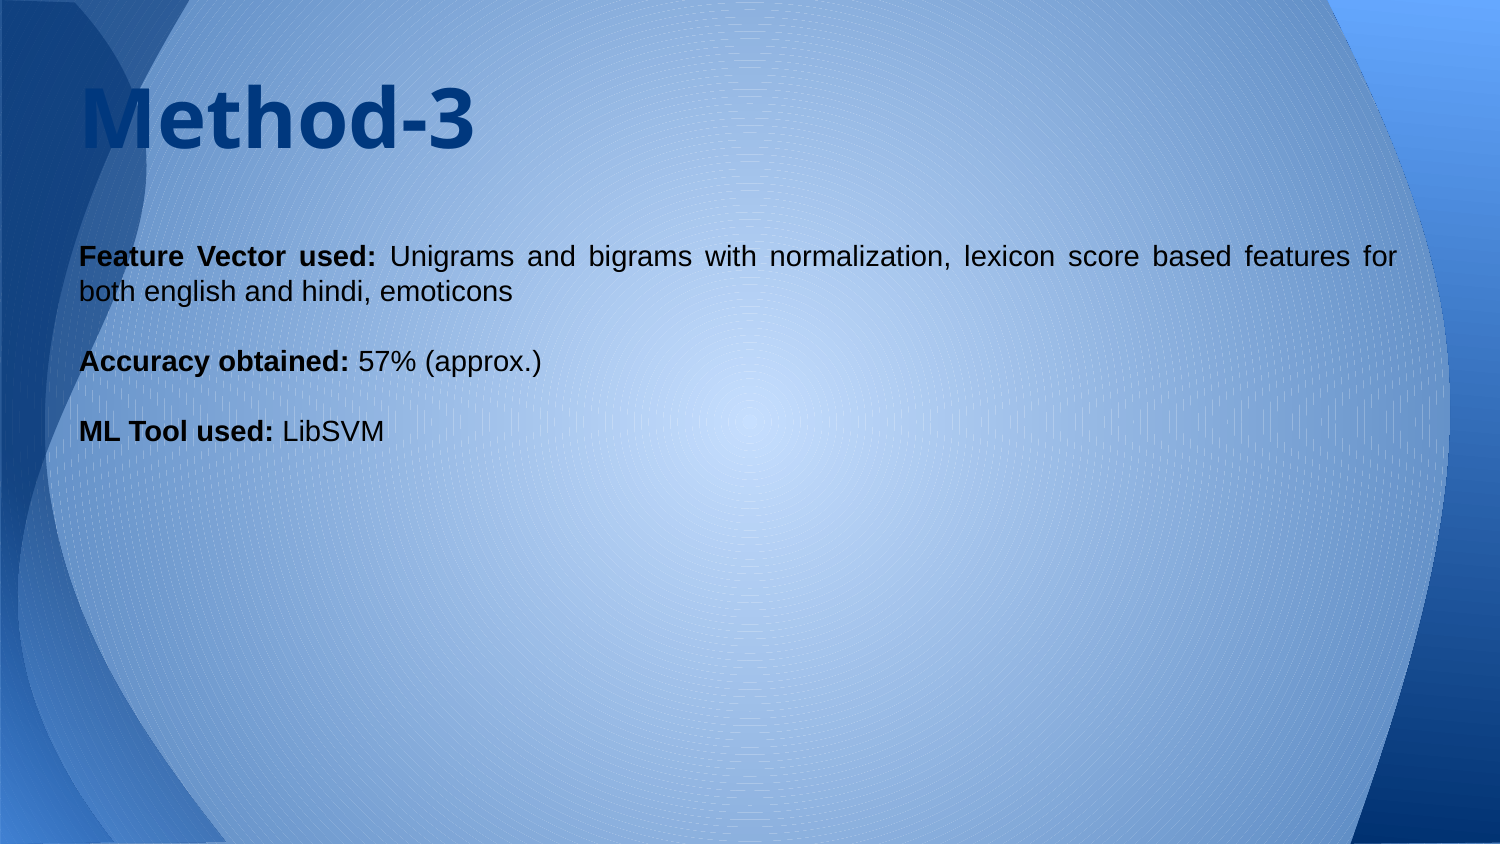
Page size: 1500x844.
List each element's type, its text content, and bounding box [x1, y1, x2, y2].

title Method-3 [64, 17, 1414, 181]
list Feature Vector used: Unigrams and bigrams with normalization, lexicon score based features for both english and hindi, emoticons Accuracy obtained: 57% (approx.) ML Tool used: LibSVM [64, 187, 1414, 784]
